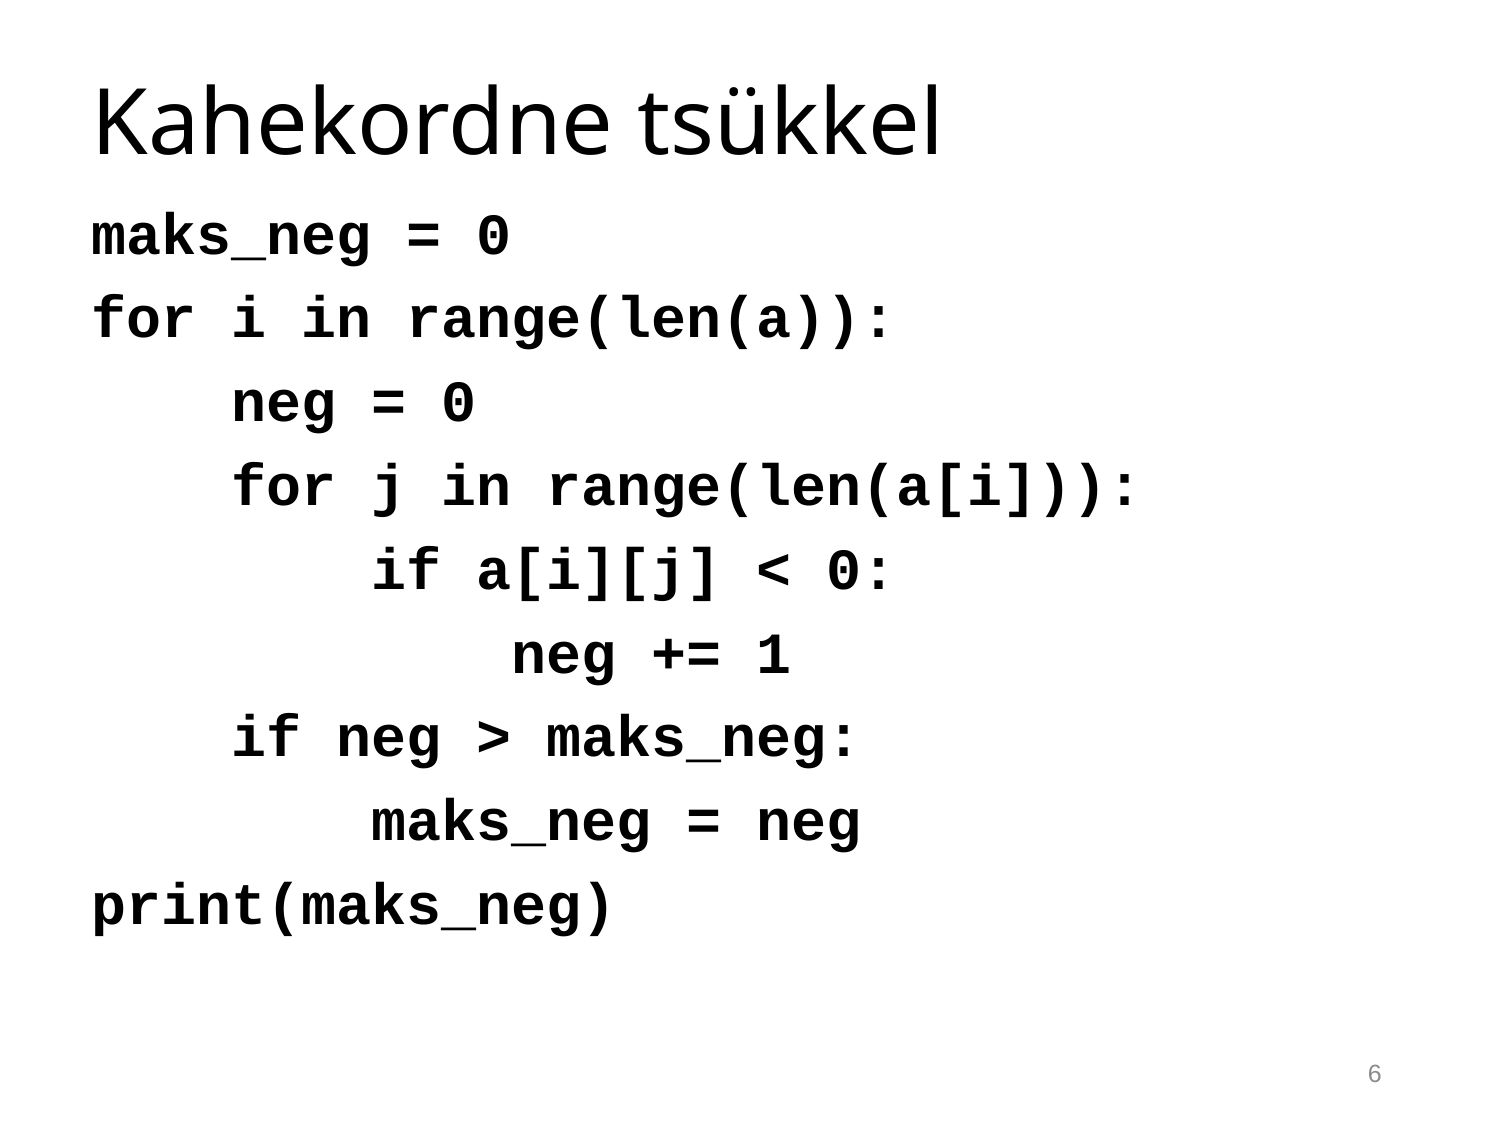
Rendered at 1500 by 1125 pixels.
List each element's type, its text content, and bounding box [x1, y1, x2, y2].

title Kahekordne tsükkel [76, 31, 1427, 196]
list maks_neg = 0 for i in range(len(a)): neg = 0 for j in range(len(a[i])): if a[i][j] < 0: neg += 1 if neg > maks_neg: maks_neg = neg print(maks_neg) [76, 196, 1427, 975]
slide_number 6 [1059, 1042, 1397, 1103]
